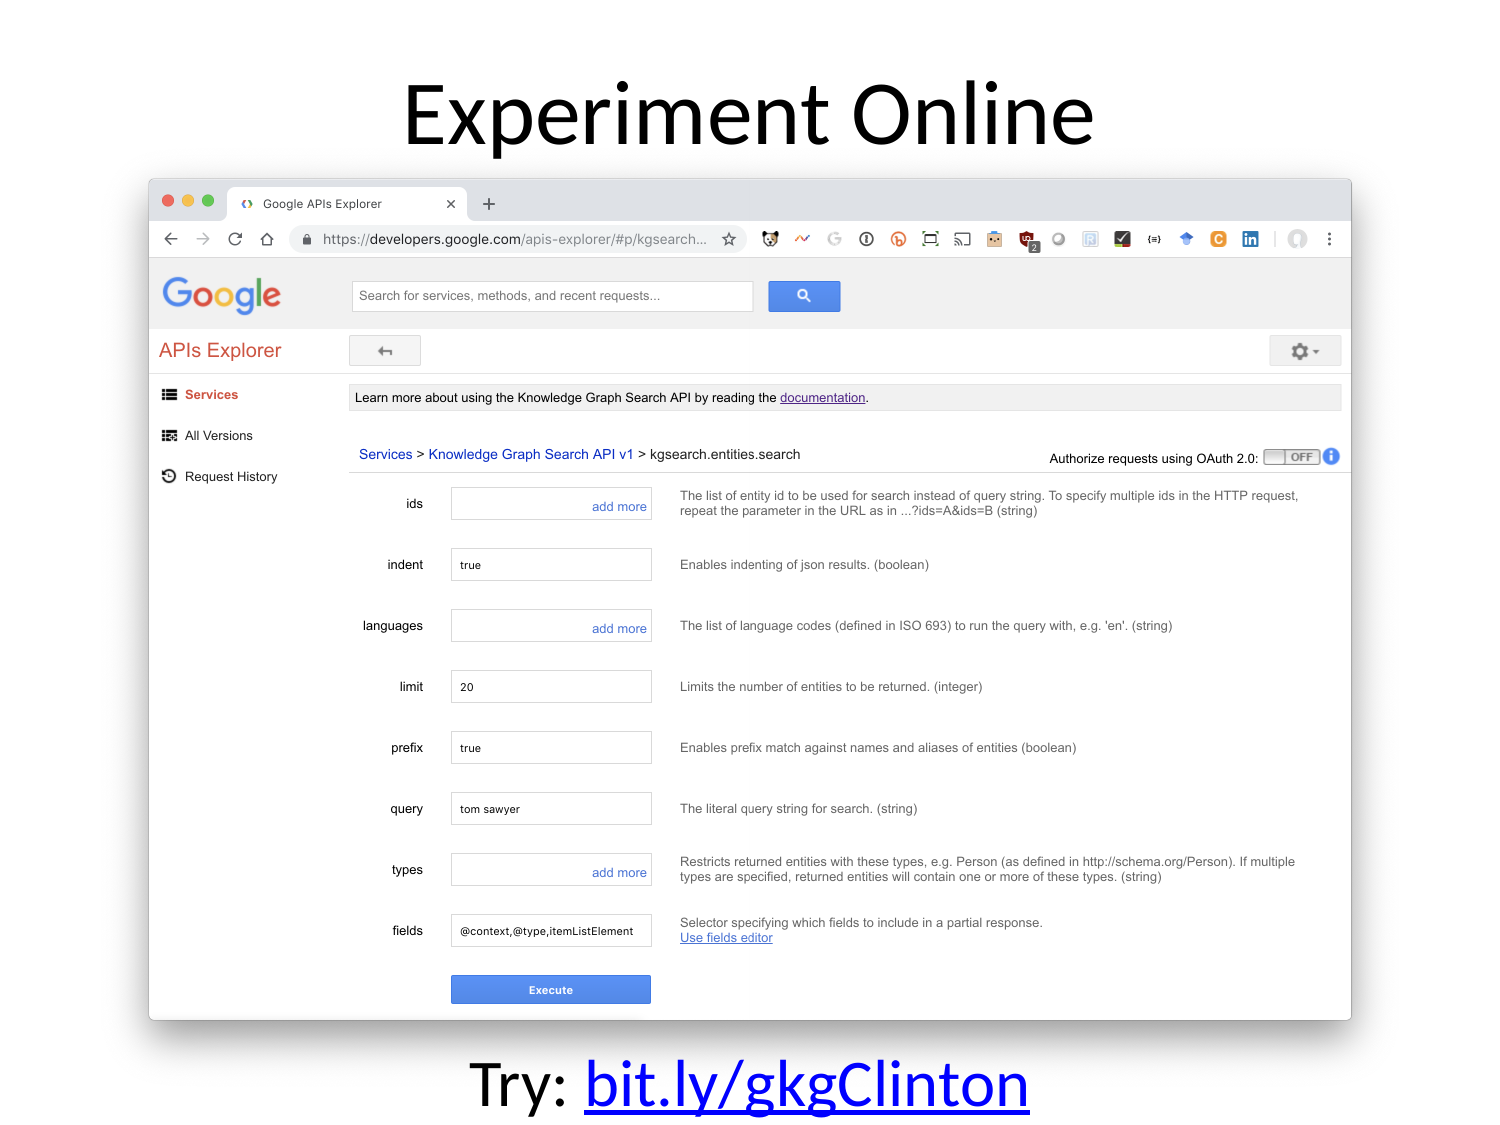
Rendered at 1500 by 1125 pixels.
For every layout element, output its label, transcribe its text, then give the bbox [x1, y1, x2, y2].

text_box Try: bit.ly/gkgClinton [171, 1103, 1329, 1125]
title Experiment Online [75, 45, 1425, 171]
picture [93, 141, 1407, 1094]
